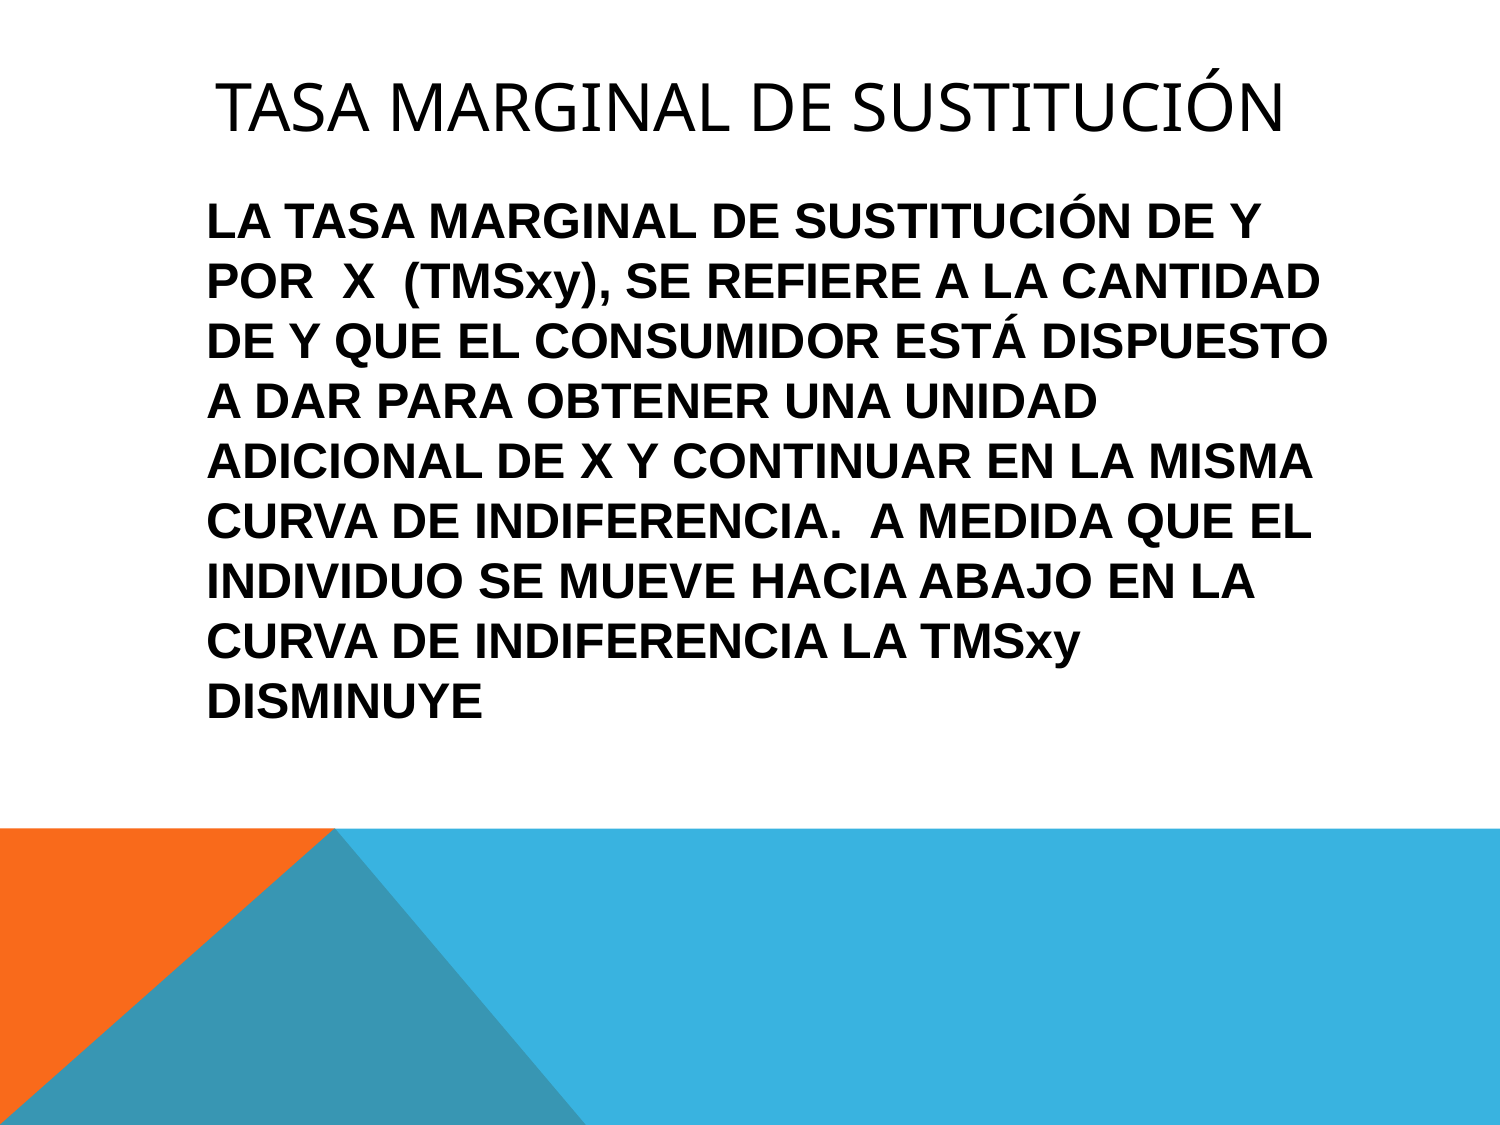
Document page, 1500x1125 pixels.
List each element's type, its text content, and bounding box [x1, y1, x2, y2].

list LA TASA MARGINAL DE SUSTITUCIÓN DE Y POR X (TMSxy), SE REFIERE A LA CANTIDAD DE Y QUE EL CONSUMIDOR ESTÁ DISPUESTO A DAR PARA OBTENER UNA UNIDAD ADICIONAL DE X Y CONTINUAR EN LA MISMA CURVA DE INDIFERENCIA. A MEDIDA QUE EL INDIVIDUO SE MUEVE HACIA ABAJO EN LA CURVA DE INDIFERENCIA LA TMSxy DISMINUYE [135, 180, 1369, 768]
title TASA MARGINAL DE SUSTITUCIÓN [135, 60, 1369, 150]
